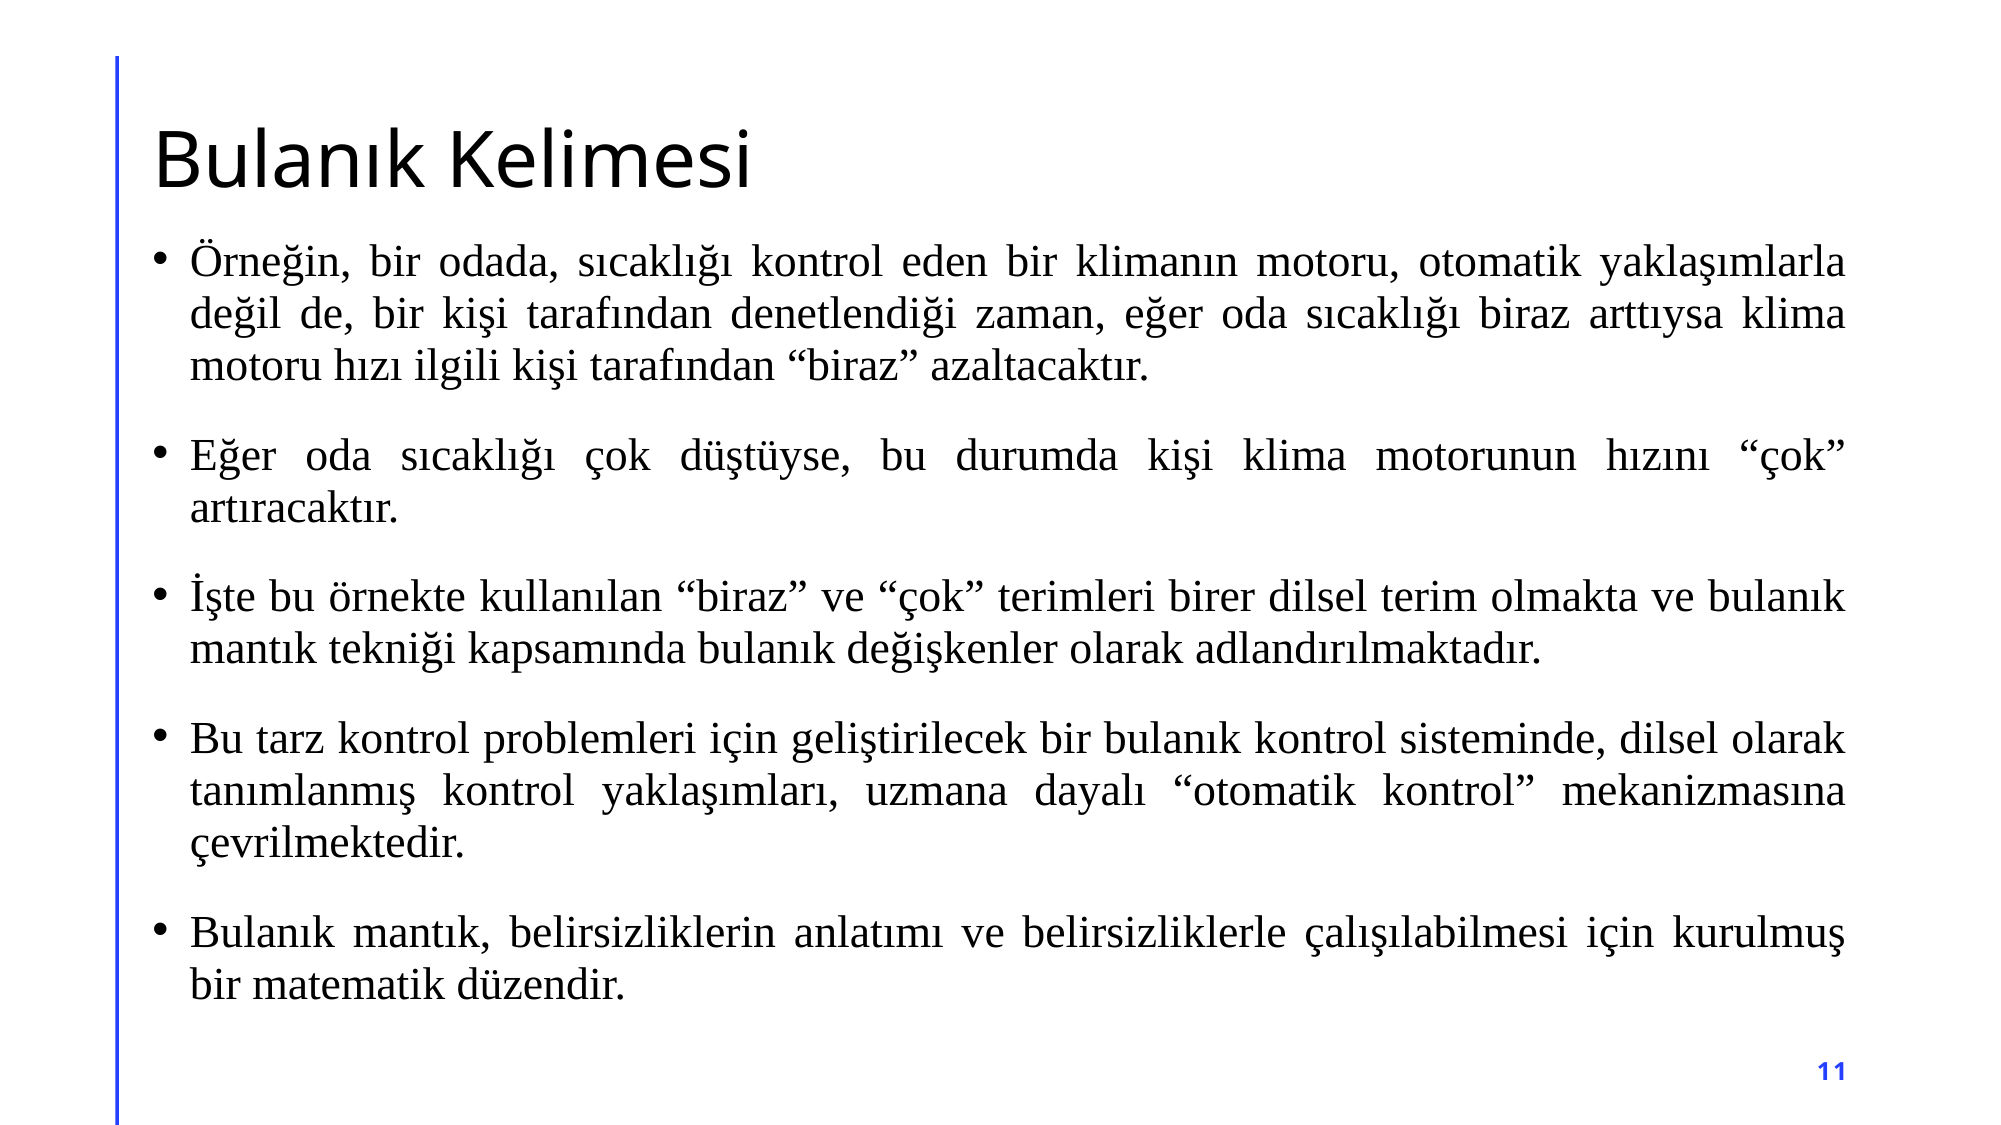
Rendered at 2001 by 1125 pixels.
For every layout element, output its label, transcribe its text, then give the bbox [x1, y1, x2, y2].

title Bulanık Kelimesi [137, 111, 1863, 212]
list Örneğin, bir odada, sıcaklığı kontrol eden bir klimanın motoru, otomatik yaklaşımlarla değil de, bir kişi tarafından denetlendiği zaman, eğer oda sıcaklığı biraz arttıysa klima motoru hızı ilgili kişi tarafından “biraz” azaltacaktır. Eğer oda sıcaklığı çok düştüyse, bu durumda kişi klima motorunun hızını “çok” artıracaktır. İşte bu örnekte kullanılan “biraz” ve “çok” terimleri birer dilsel terim olmakta ve bulanık mantık tekniği kapsamında bulanık değişkenler olarak adlandırılmaktadır. Bu tarz kontrol problemleri için geliştirilecek bir bulanık kontrol sisteminde, dilsel olarak tanımlanmış kontrol yaklaşımları, uzmana dayalı “otomatik kontrol” mekanizmasına çevrilmektedir. Bulanık mantık, belirsizliklerin anlatımı ve belirsizliklerle çalışılabilmesi için kurulmuş bir matematik düzendir. [137, 225, 1863, 1103]
